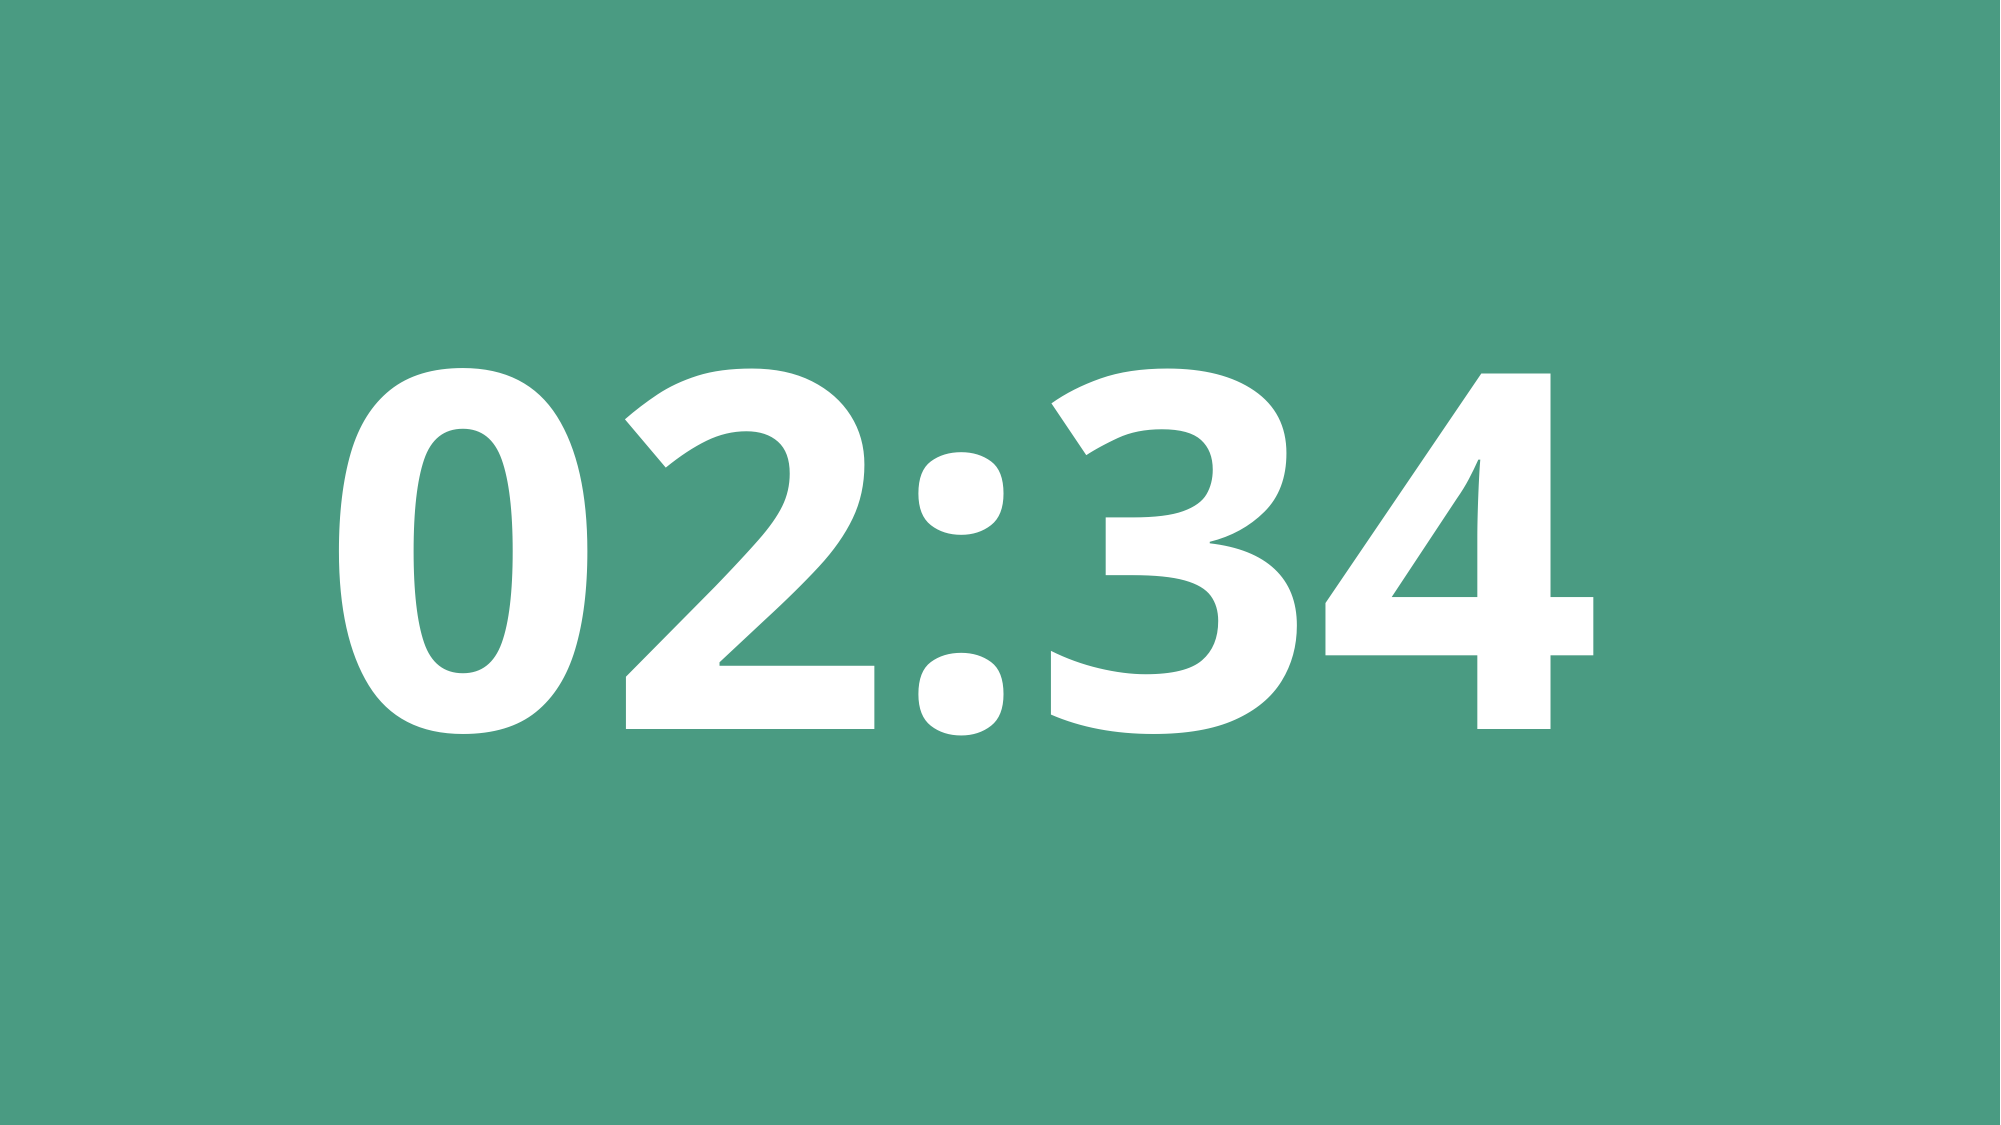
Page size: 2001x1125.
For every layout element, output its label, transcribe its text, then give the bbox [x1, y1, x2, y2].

title 02:34 [15, 59, 1978, 1078]
